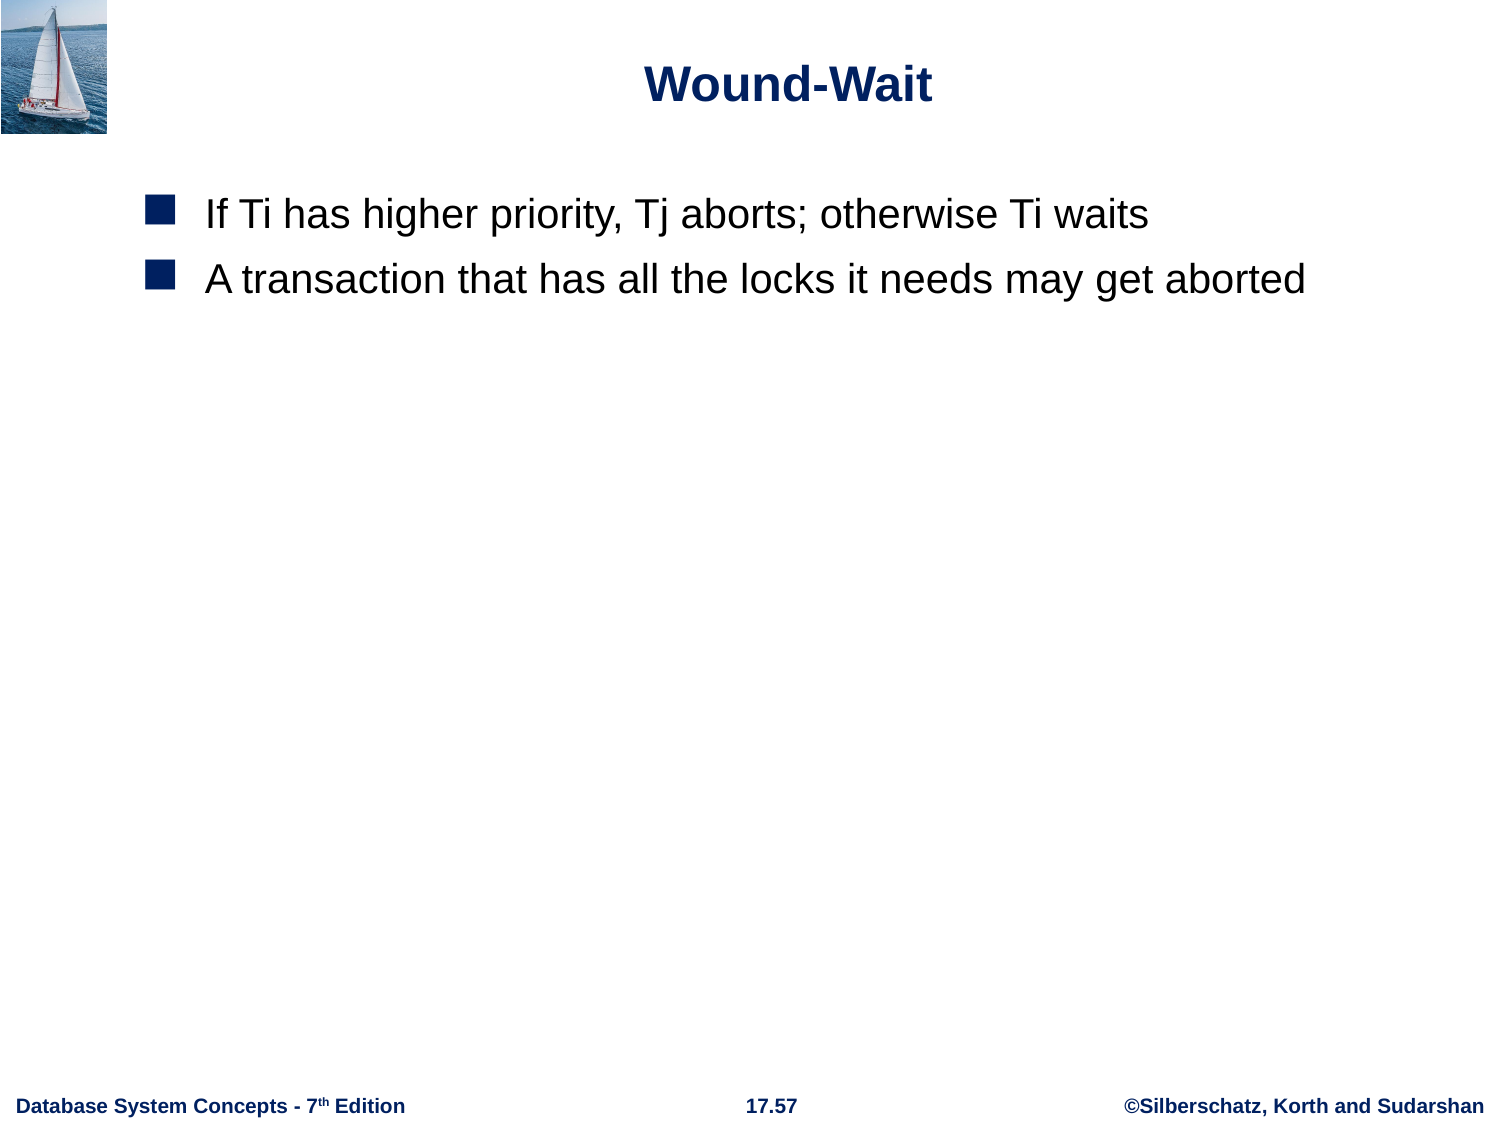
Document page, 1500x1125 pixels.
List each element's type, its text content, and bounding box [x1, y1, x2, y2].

title Wound-Wait [125, 18, 1452, 120]
list If Ti has higher priority, Tj aborts; otherwise Ti waits A transaction that has all the locks it needs may get aborted [133, 179, 1391, 984]
picture [1, 0, 107, 134]
